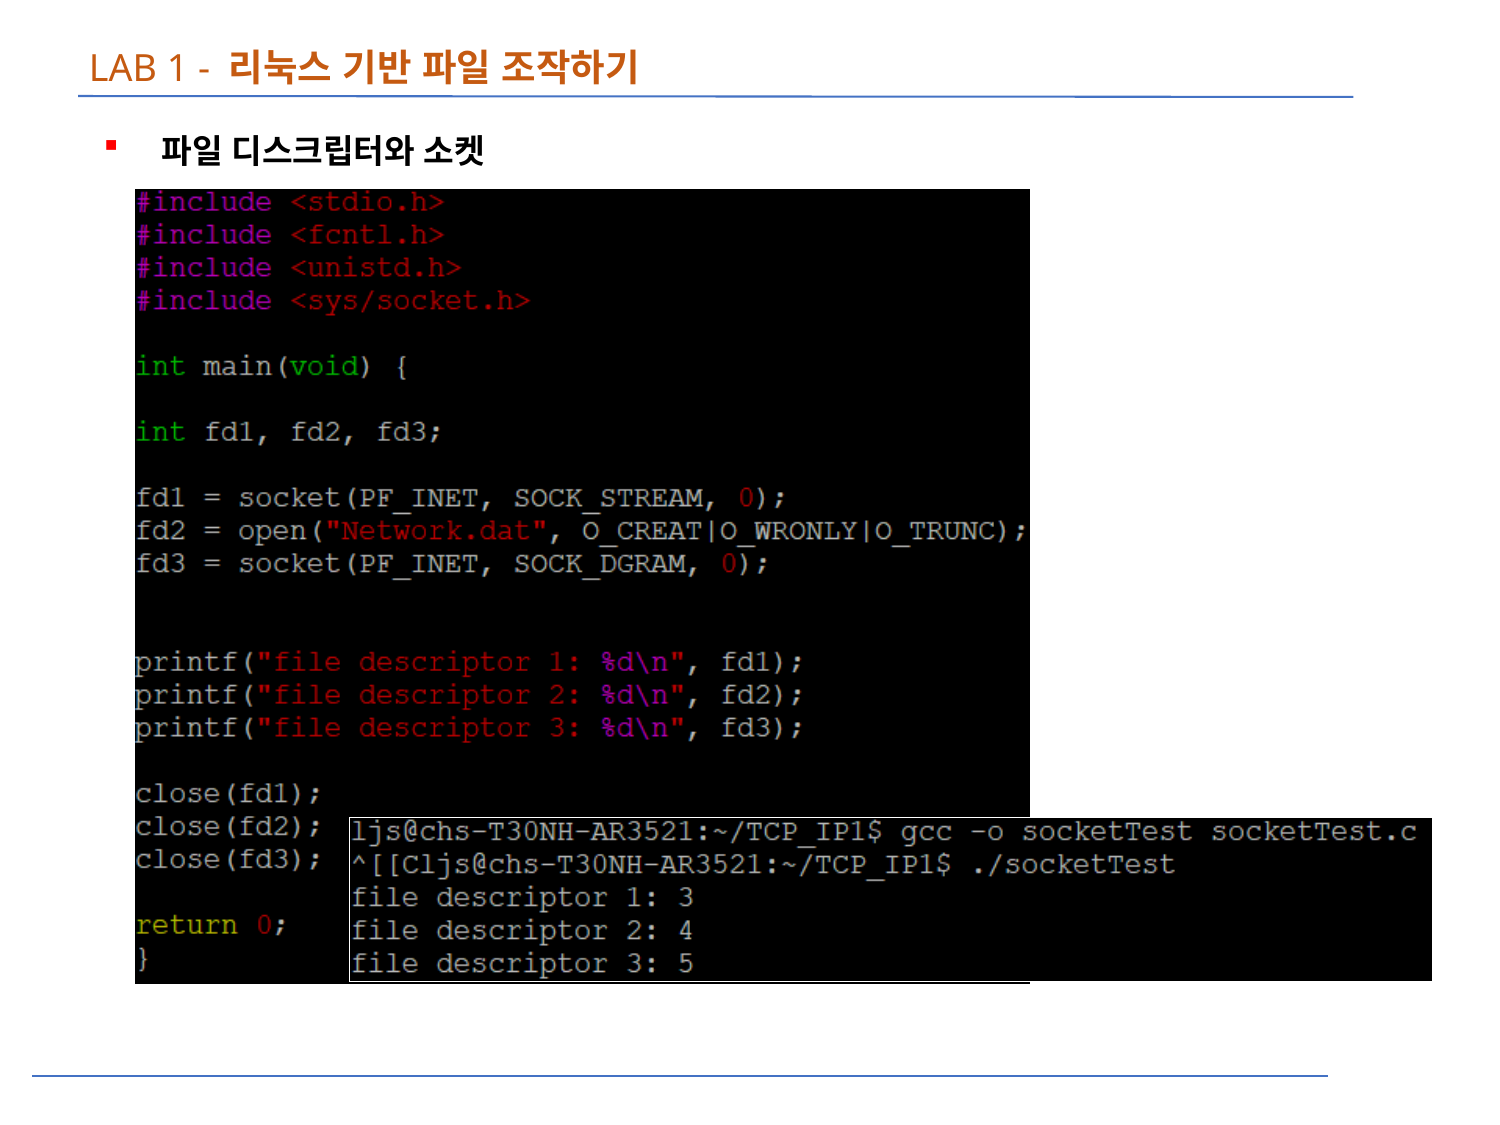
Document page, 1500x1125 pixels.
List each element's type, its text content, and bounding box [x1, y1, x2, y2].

text_box 파일 디스크립터와 소켓 [88, 122, 501, 178]
picture [135, 189, 1433, 984]
text_box LAB 1 - 리눅스 기반 파일 조작하기 [73, 35, 1370, 97]
